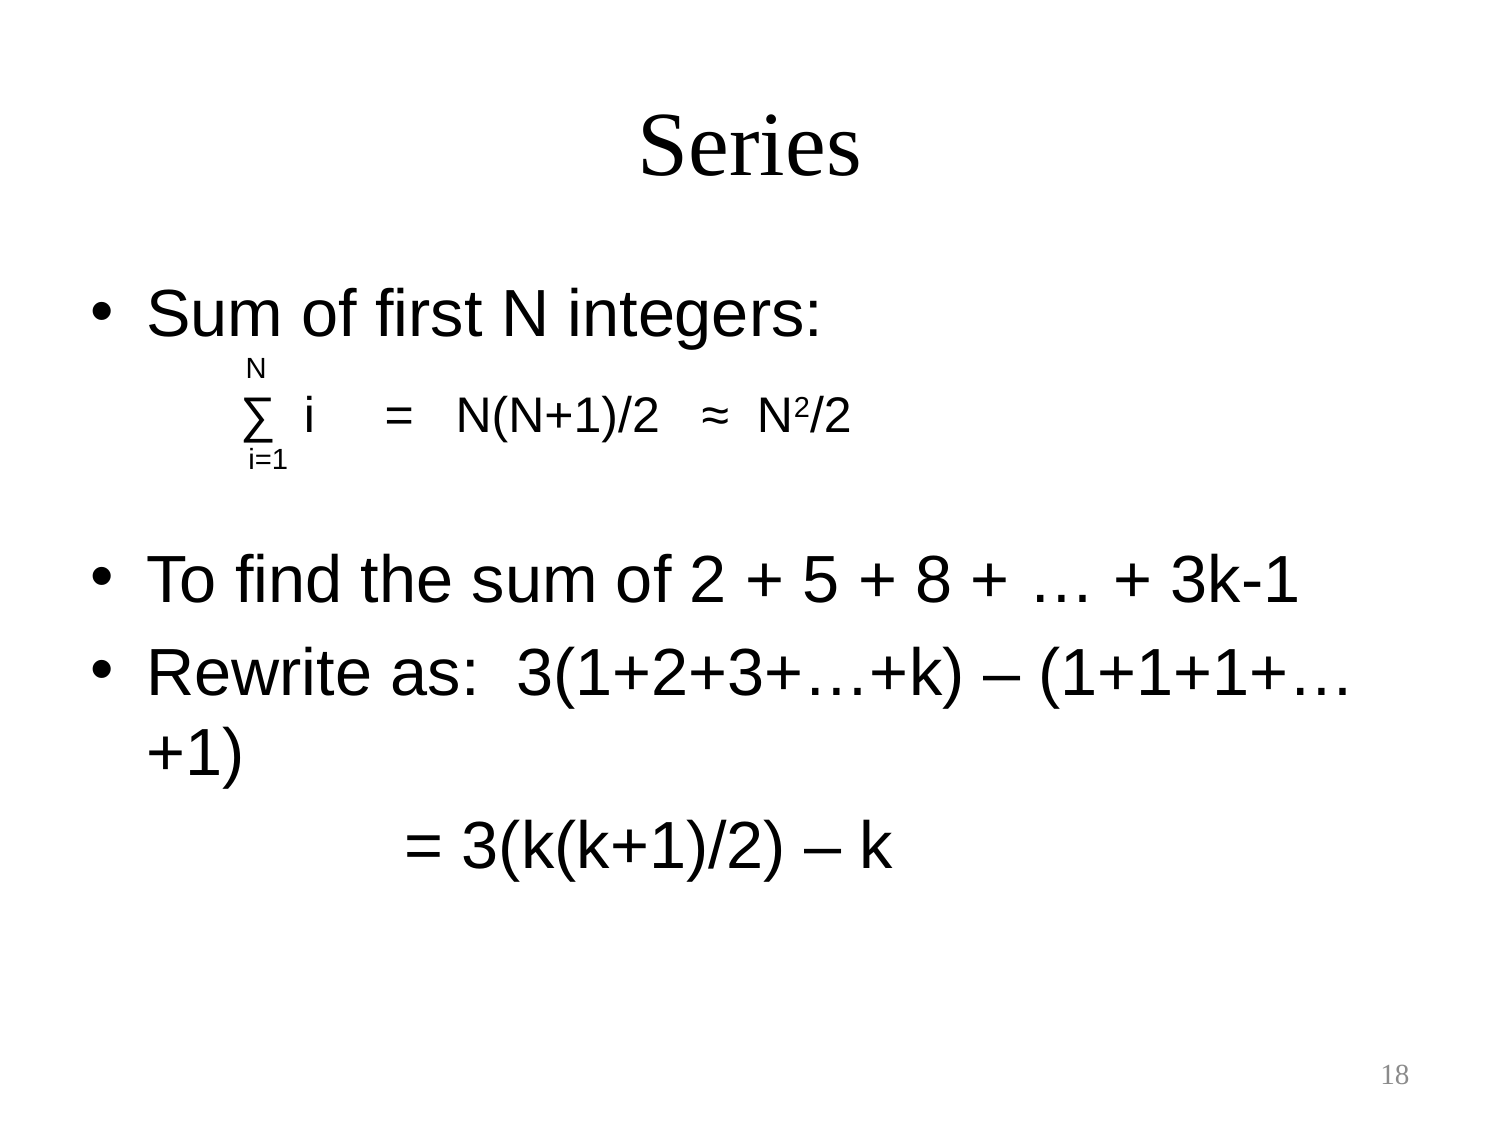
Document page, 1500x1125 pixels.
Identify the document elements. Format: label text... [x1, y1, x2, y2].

title Series [75, 45, 1425, 233]
list Sum of first N integers: N ∑ i = N(N+1)/2 ≈ N2/2 i=1 To find the sum of 2 + 5 + 8 + … + 3k-1 Rewrite as: 3(1+2+3+…+k) – (1+1+1+…+1) = 3(k(k+1)/2) – k [75, 262, 1425, 1005]
slide_number 18 [1074, 1042, 1425, 1103]
